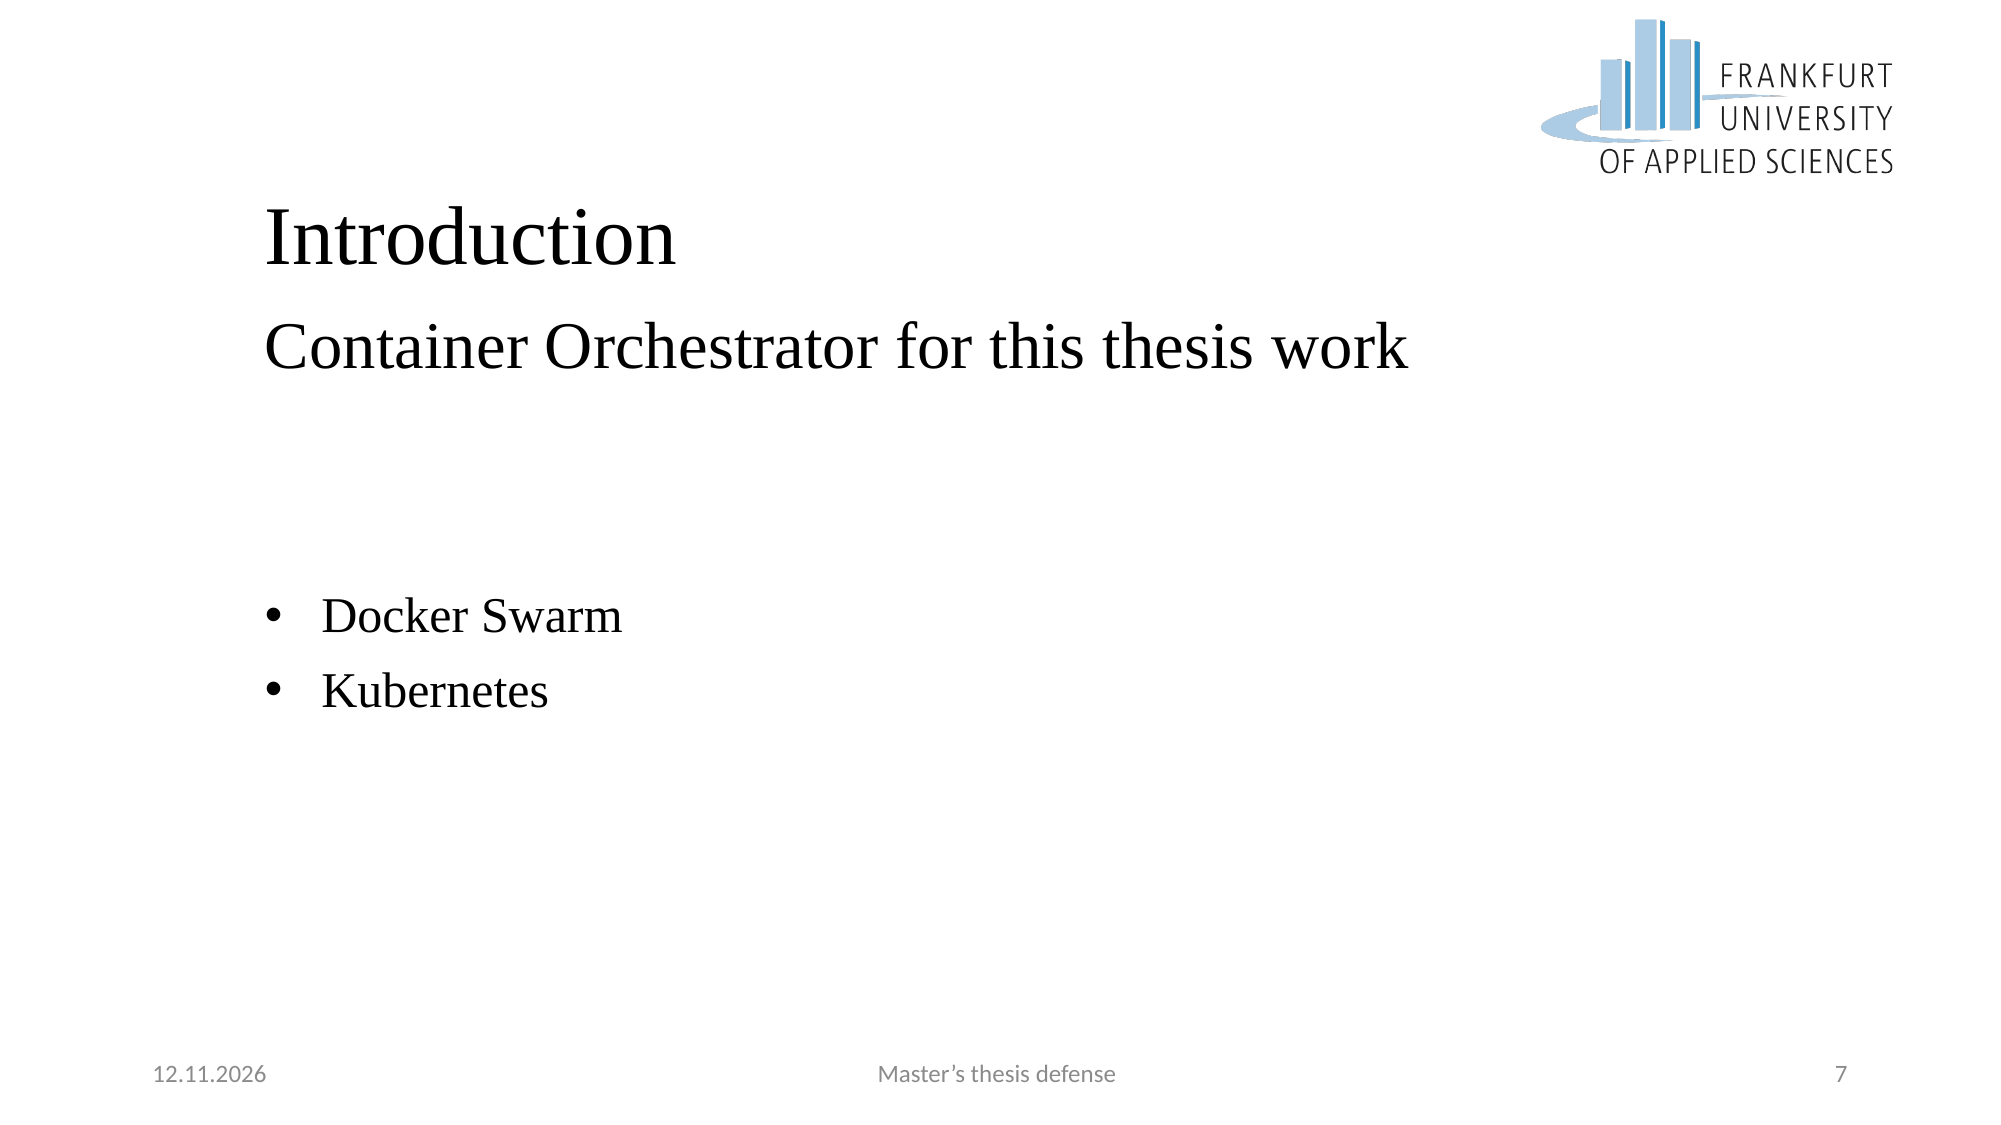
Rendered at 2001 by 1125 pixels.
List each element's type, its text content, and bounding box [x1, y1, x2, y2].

subtitle Container Orchestrator for this thesis work Docker Swarm Kubernetes [249, 303, 1764, 1087]
title Introduction [249, 185, 1750, 303]
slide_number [137, 1042, 588, 1103]
slide_number 7 [1412, 1042, 1863, 1103]
picture [1509, 0, 1924, 209]
footer Master’s thesis defense [662, 1042, 1338, 1103]
